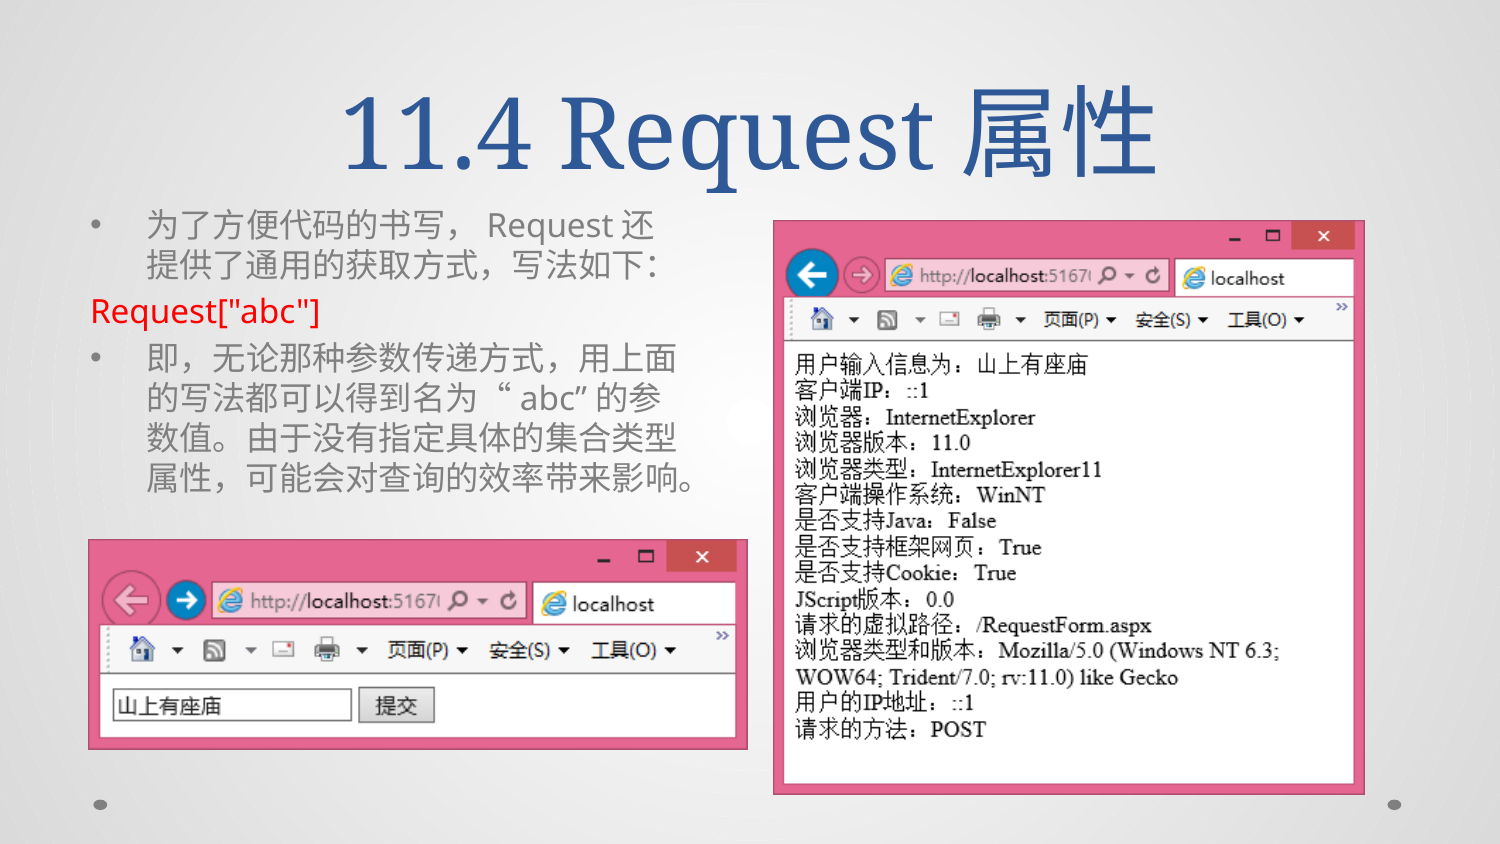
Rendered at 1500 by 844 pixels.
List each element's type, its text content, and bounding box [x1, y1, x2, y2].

picture [88, 539, 749, 750]
title 11.4 Request属性 [75, 0, 1425, 197]
list 为了方便代码的书写，Request还提供了通用的获取方式，写法如下： Request["abc"] 即，无论那种参数传递方式，用上面的写法都可以得到名为“abc”的参数值。由于没有指定具体的集合类型属性，可能会对查询的效率带来影响。 [75, 196, 703, 754]
picture [773, 220, 1365, 795]
